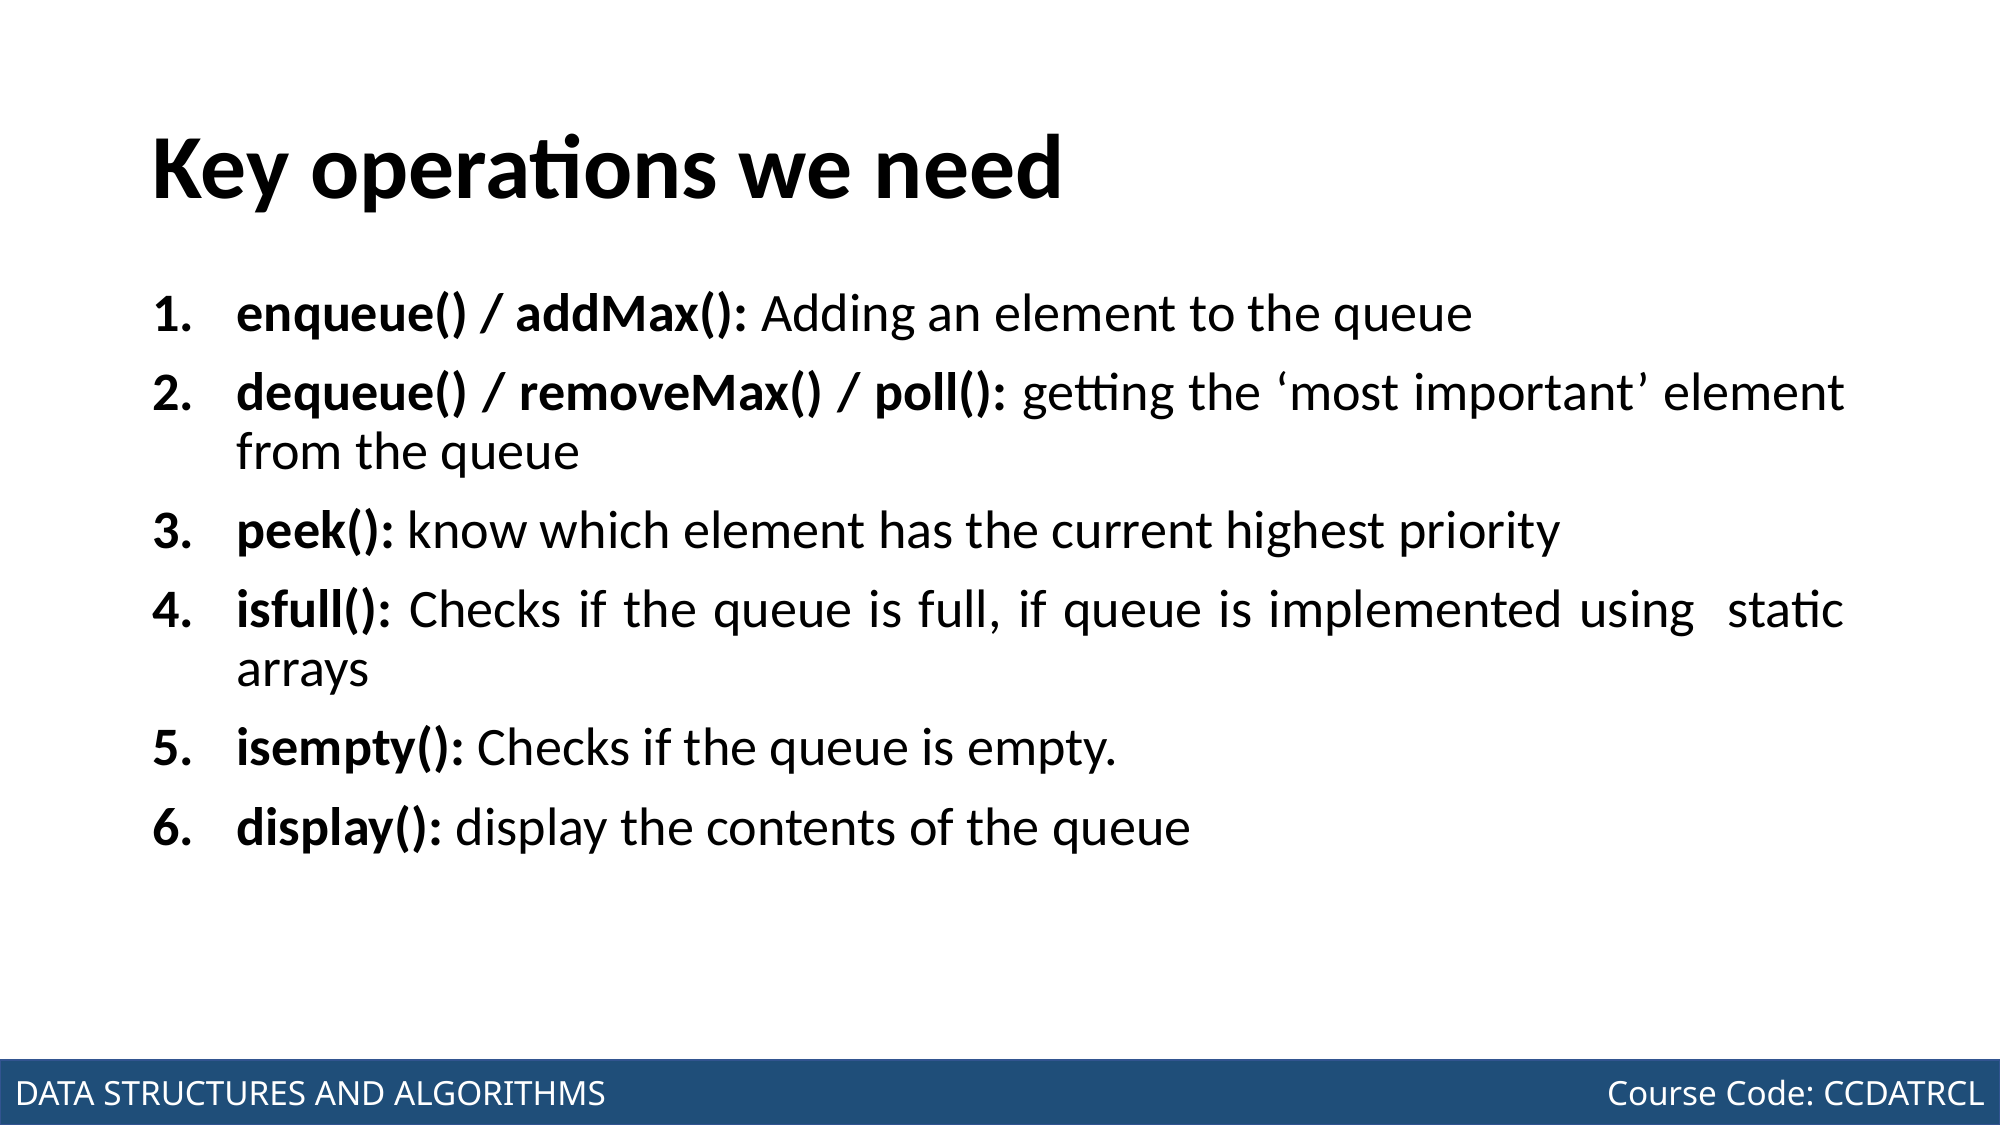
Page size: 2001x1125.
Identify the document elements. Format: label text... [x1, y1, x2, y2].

text_box [0, 1059, 2000, 1125]
text_box DATA STRUCTURES AND ALGORITHMS [0, 1064, 722, 1120]
text_box Course Code: CCDATRCL [1516, 1064, 2000, 1120]
title Key operations we need [137, 59, 1863, 277]
list enqueue() / addMax(): Adding an element to the queue dequeue() / removeMax() / poll(): getting the ‘most important’ element from the queue peek(): know which element has the current highest priority isfull(): Checks if the queue is full, if queue is implemented using static arrays isempty(): Checks if the queue is empty. display(): display the contents of the queue [137, 277, 1863, 998]
